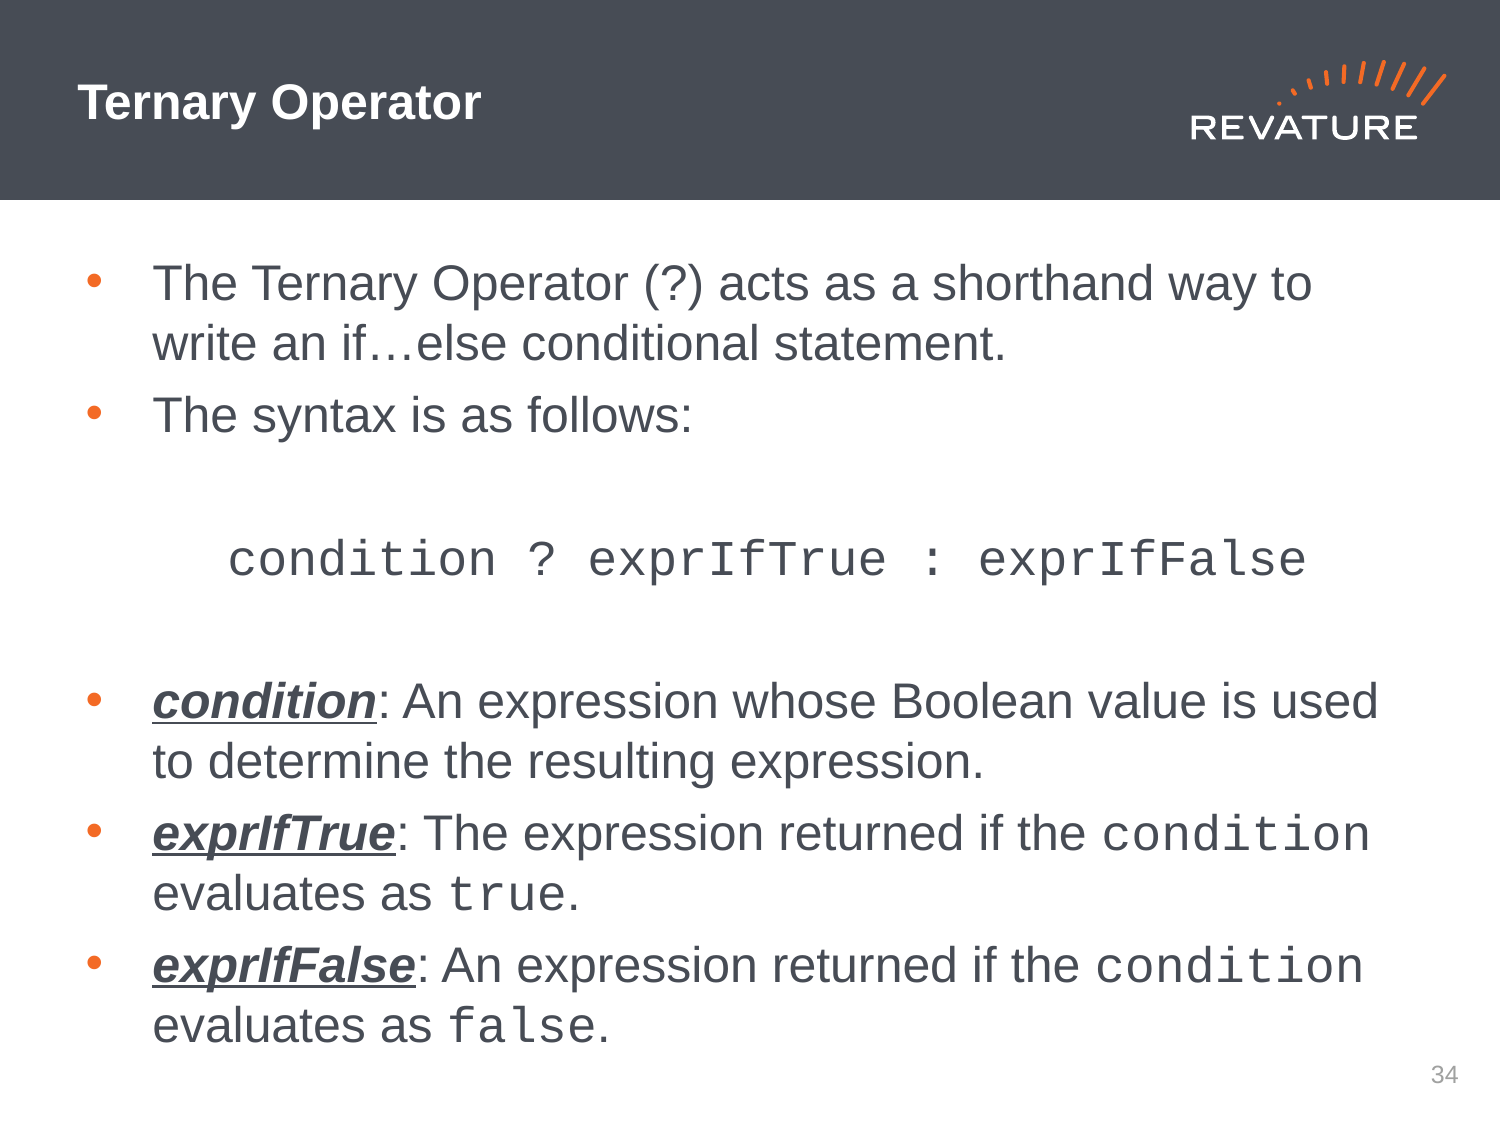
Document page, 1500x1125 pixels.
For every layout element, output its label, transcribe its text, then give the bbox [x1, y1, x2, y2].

slide_number 33 [1332, 1043, 1474, 1104]
list The Ternary Operator (?) acts as a shorthand way to write an if…else conditional statement. The syntax is as follows: condition ? exprIfTrue : exprIfFalse condition: An expression whose Boolean value is used to determine the resulting expression. exprIfTrue: The expression returned if the condition evaluates as true. exprIfFalse: An expression returned if the condition evaluates as false. [62, 243, 1438, 1066]
title Ternary Operator [62, 0, 1084, 200]
